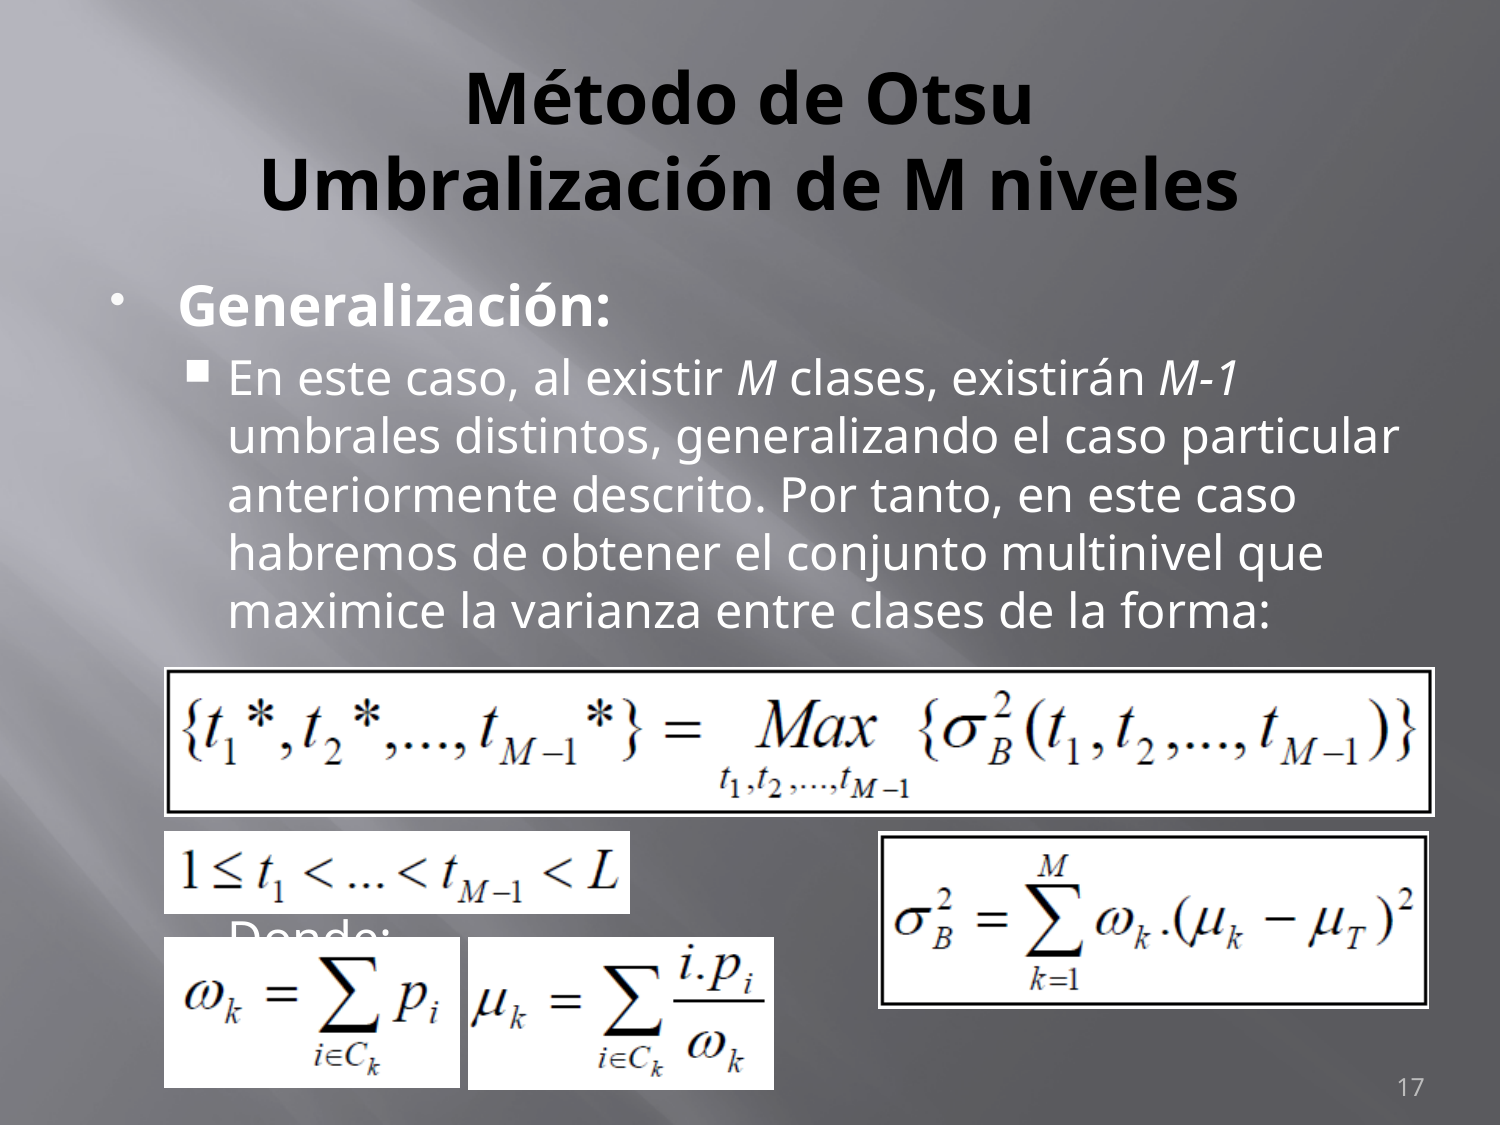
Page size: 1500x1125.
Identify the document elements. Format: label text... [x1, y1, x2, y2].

title Método de Otsu Umbralización de M niveles [75, 45, 1425, 233]
list Generalización: En este caso, al existir M clases, existirán M-1 umbrales distintos, generalizando el caso particular anteriormente descrito. Por tanto, en este caso habremos de obtener el conjunto multinivel que maximice la varianza entre clases de la forma: Donde: [75, 262, 1425, 1035]
picture [163, 831, 630, 914]
slide_number 17 [1299, 1053, 1425, 1113]
picture [468, 937, 774, 1091]
picture [163, 937, 460, 1088]
picture [163, 667, 1435, 817]
picture [878, 831, 1430, 1009]
